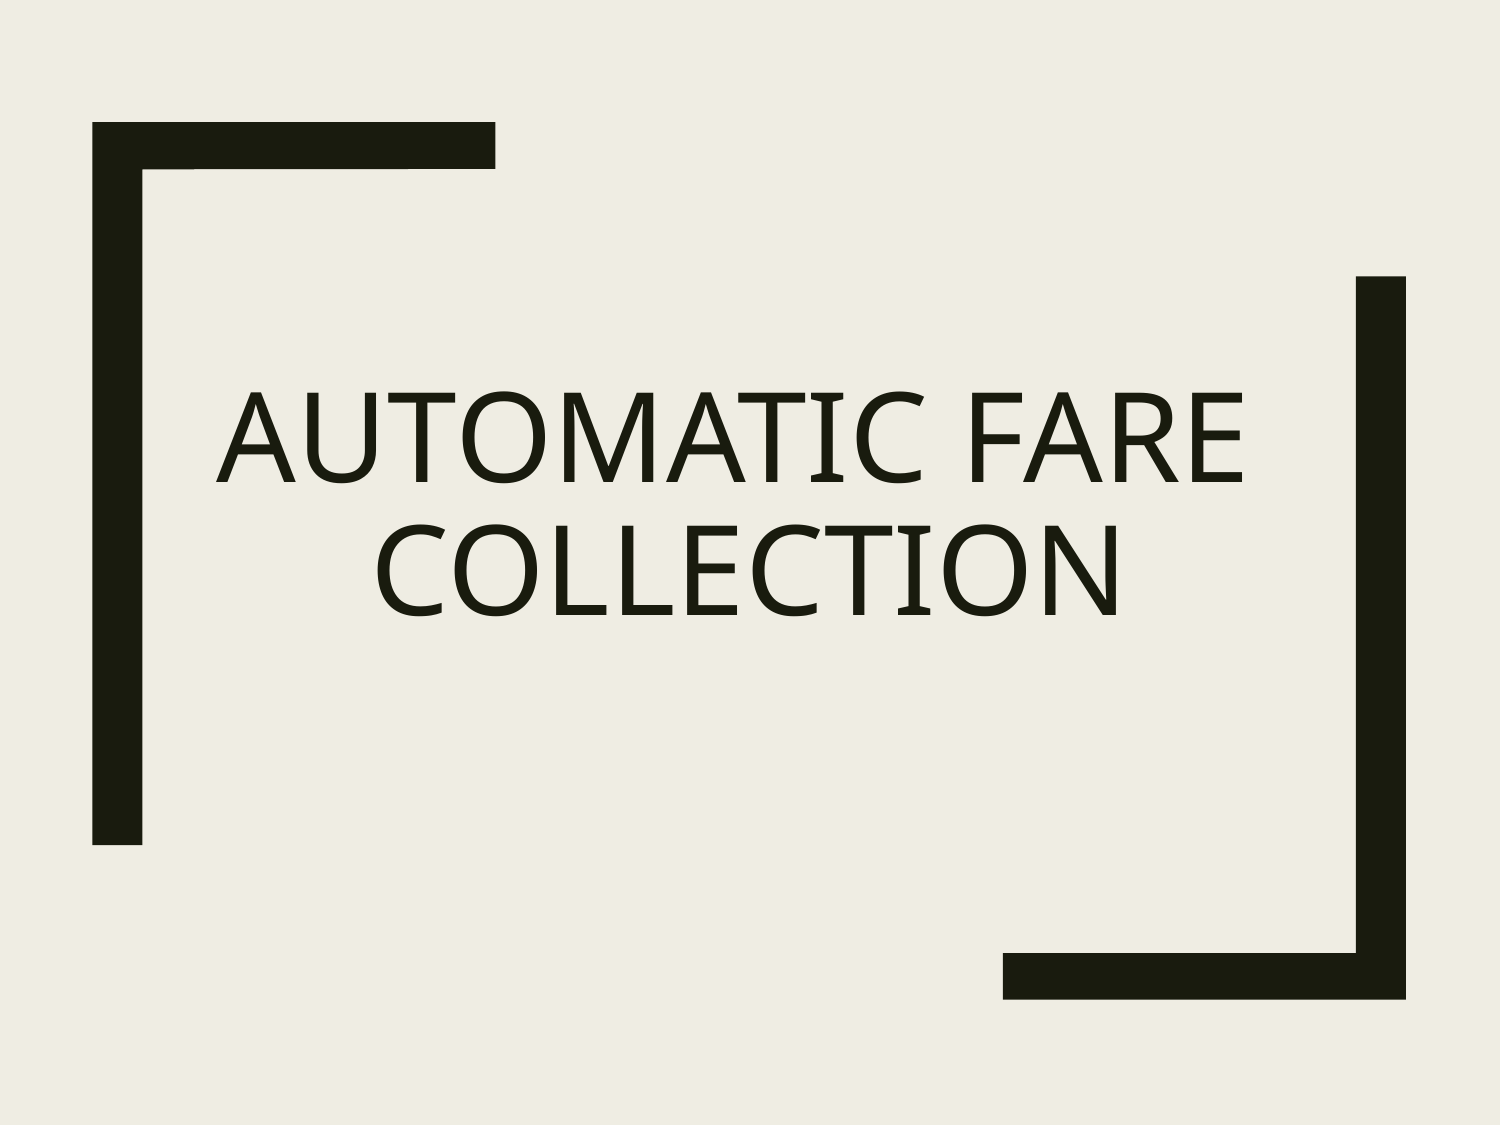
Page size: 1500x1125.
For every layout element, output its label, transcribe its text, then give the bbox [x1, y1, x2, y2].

title Automatic Fare Collection [112, 299, 1388, 650]
